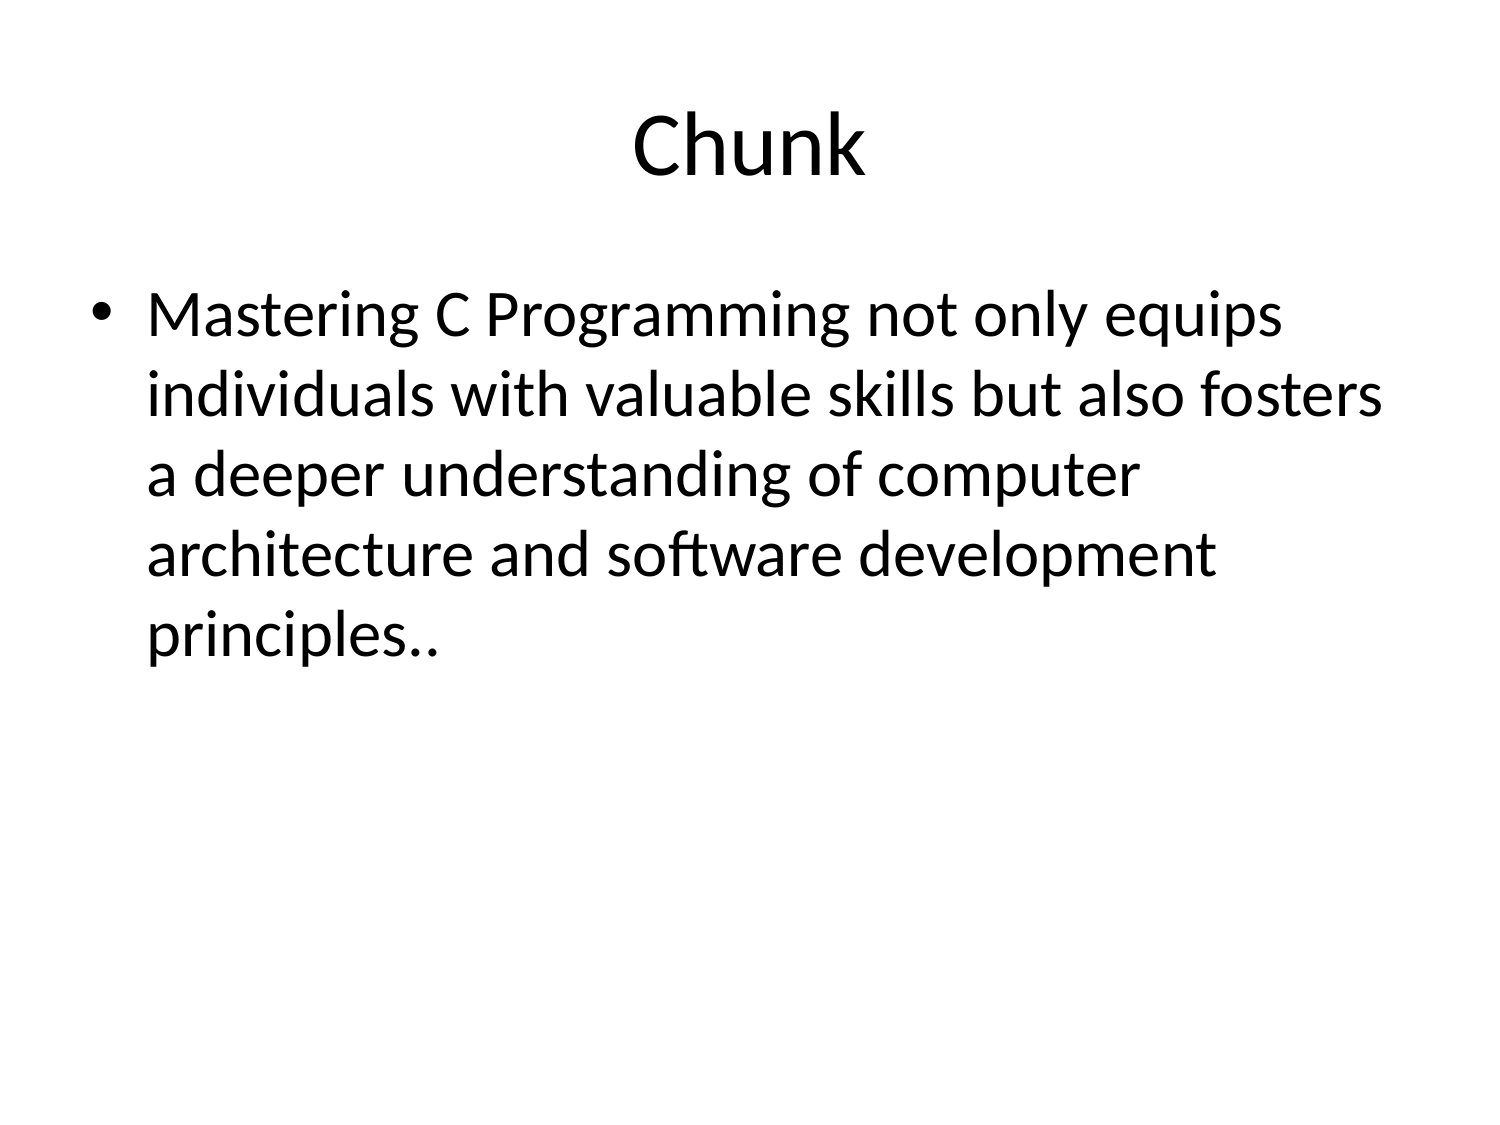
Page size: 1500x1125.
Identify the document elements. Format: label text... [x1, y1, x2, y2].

list Mastering C Programming not only equips individuals with valuable skills but also fosters a deeper understanding of computer architecture and software development principles.. [75, 262, 1425, 1005]
title Chunk [75, 45, 1425, 233]
